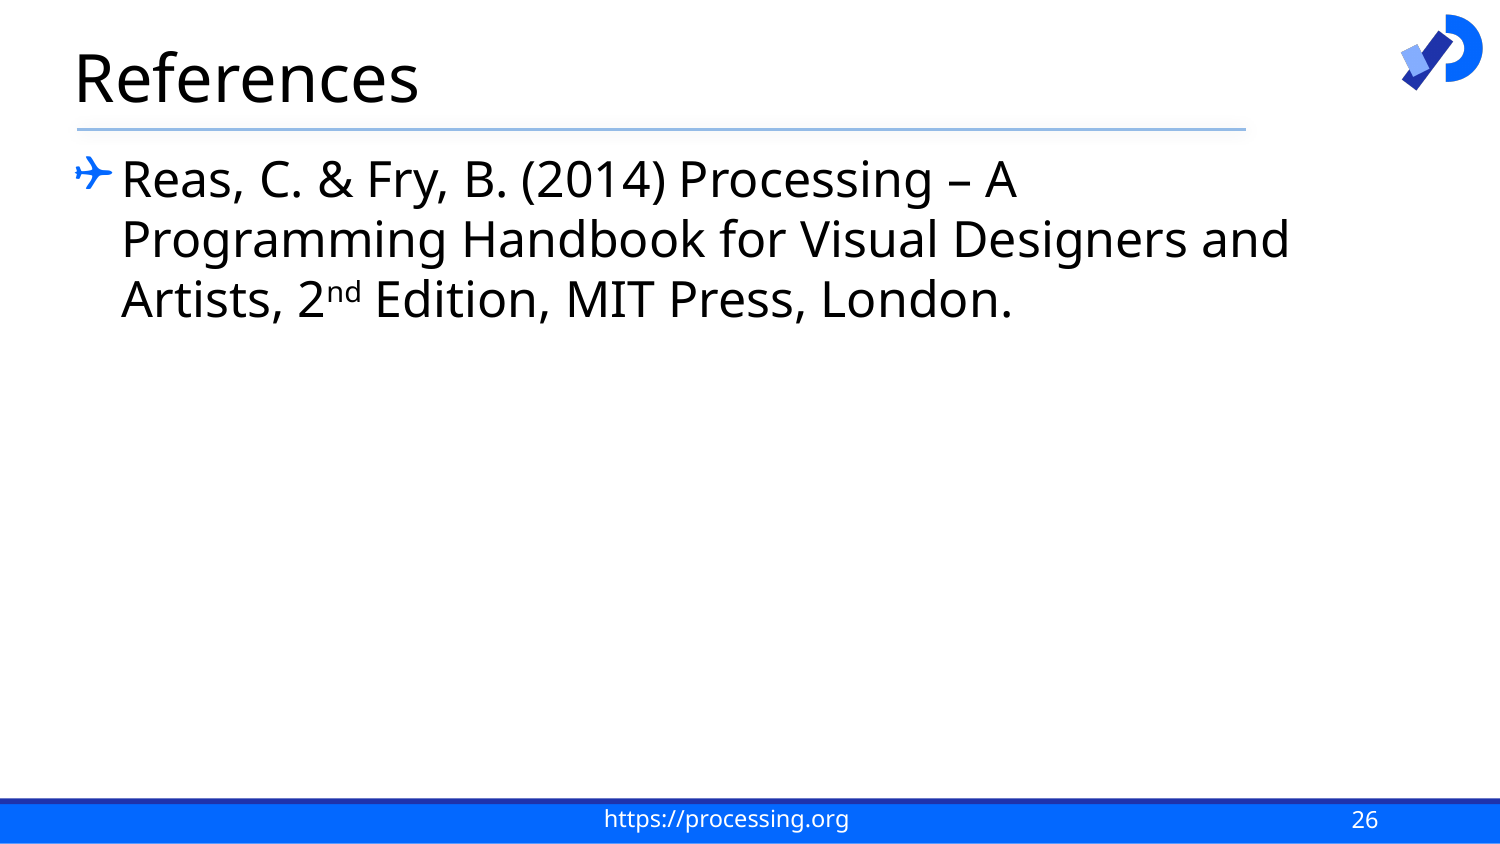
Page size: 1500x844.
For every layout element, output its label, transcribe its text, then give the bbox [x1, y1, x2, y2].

footer https://processing.org [527, 802, 927, 843]
list Reas, C. & Fry, B. (2014) Processing – A Programming Handbook for Visual Designers and Artists, 2nd Edition, MIT Press, London. [64, 137, 1341, 844]
title References [64, 0, 1341, 126]
picture [1398, 9, 1485, 96]
slide_number 26 [1074, 799, 1388, 844]
